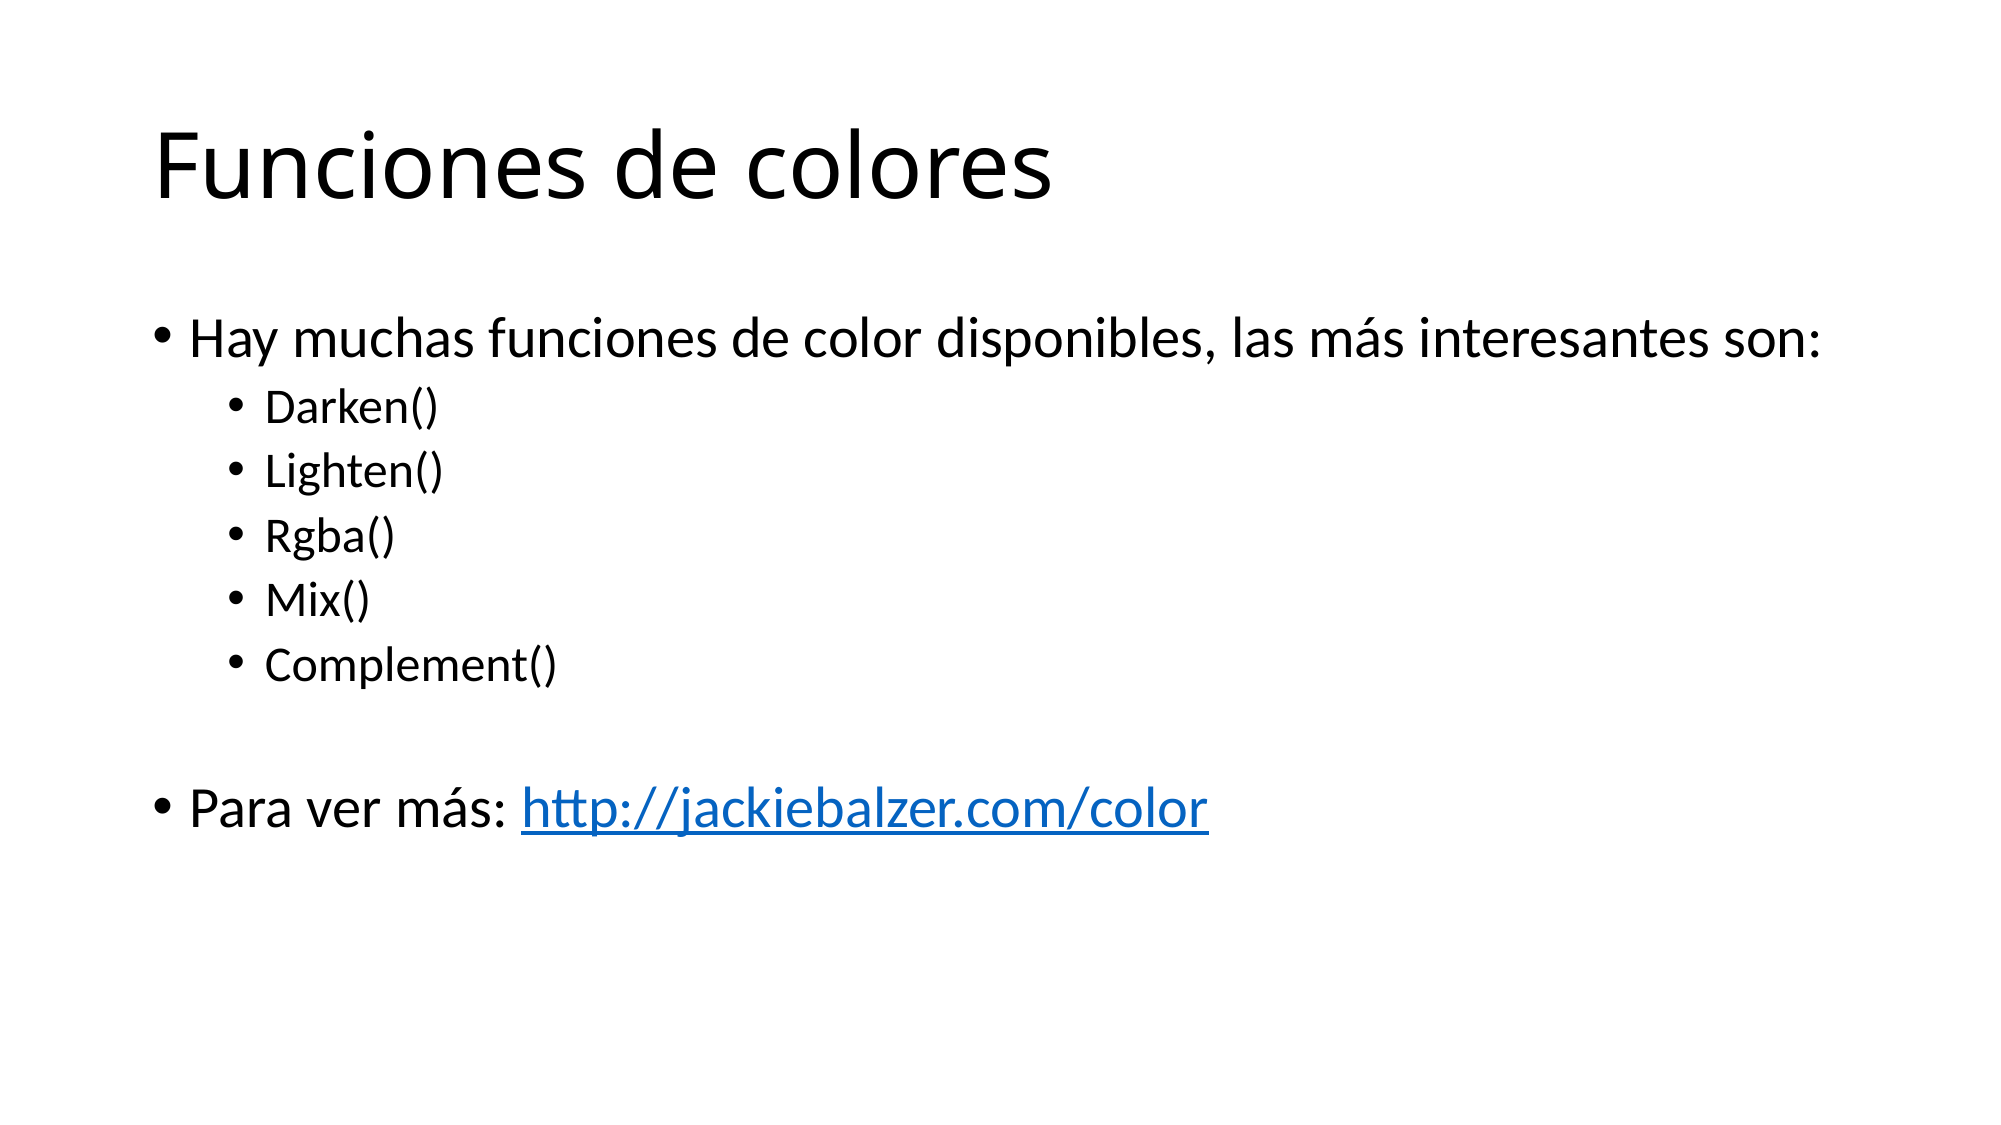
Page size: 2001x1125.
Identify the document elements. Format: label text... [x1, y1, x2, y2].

title Funciones de colores [137, 59, 1863, 278]
list Hay muchas funciones de color disponibles, las más interesantes son: Darken() Lighten() Rgba() Mix() Complement() Para ver más: http://jackiebalzer.com/color [137, 299, 1863, 1014]
